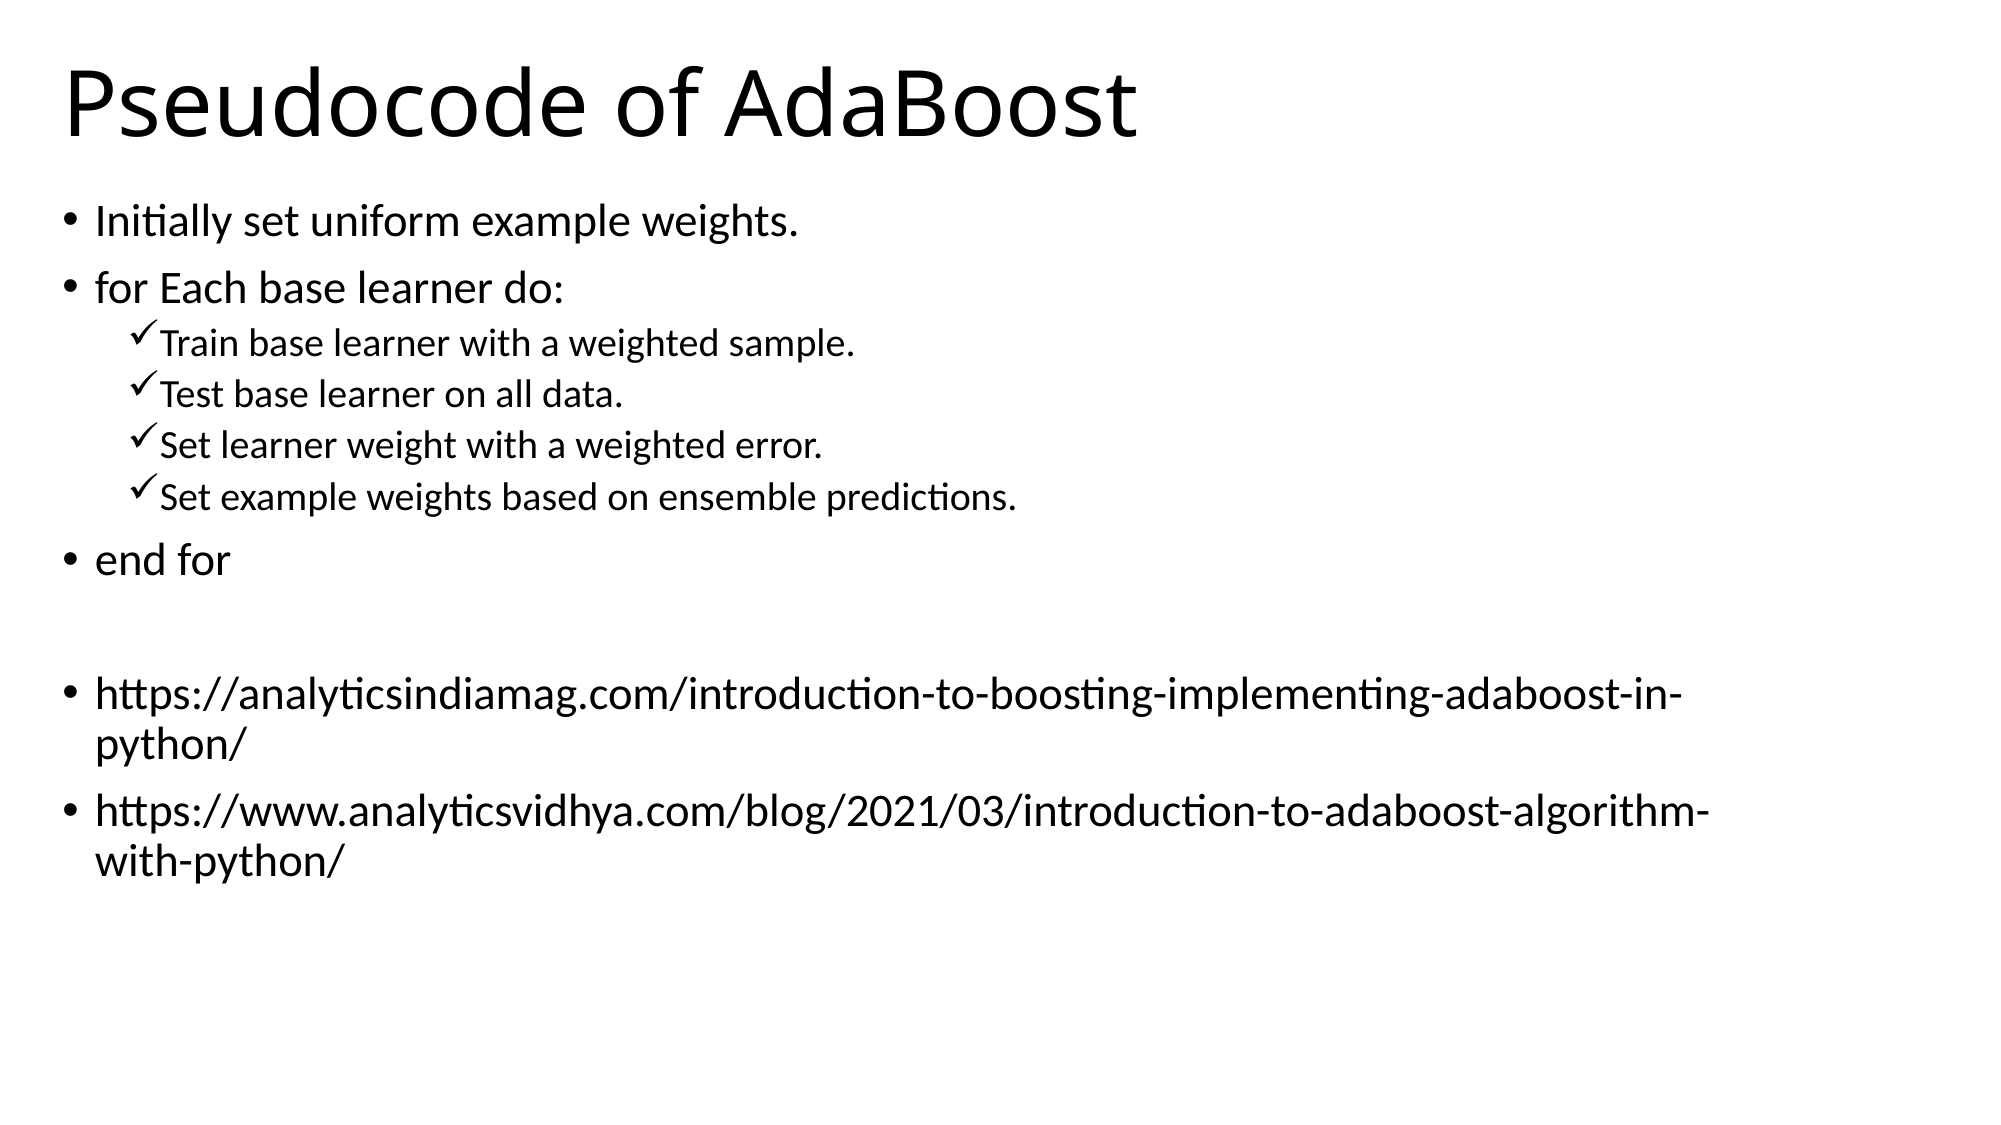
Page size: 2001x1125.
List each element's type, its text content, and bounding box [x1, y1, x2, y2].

title Pseudocode of AdaBoost [47, 40, 1773, 173]
list Initially set uniform example weights. for Each base learner do: Train base learner with a weighted sample. Test base learner on all data. Set learner weight with a weighted error. Set example weights based on ensemble predictions. end for https://analyticsindiamag.com/introduction-to-boosting-implementing-adaboost-in-python/ https://www.analyticsvidhya.com/blog/2021/03/introduction-to-adaboost-algorithm-with-python/ [47, 188, 1773, 903]
